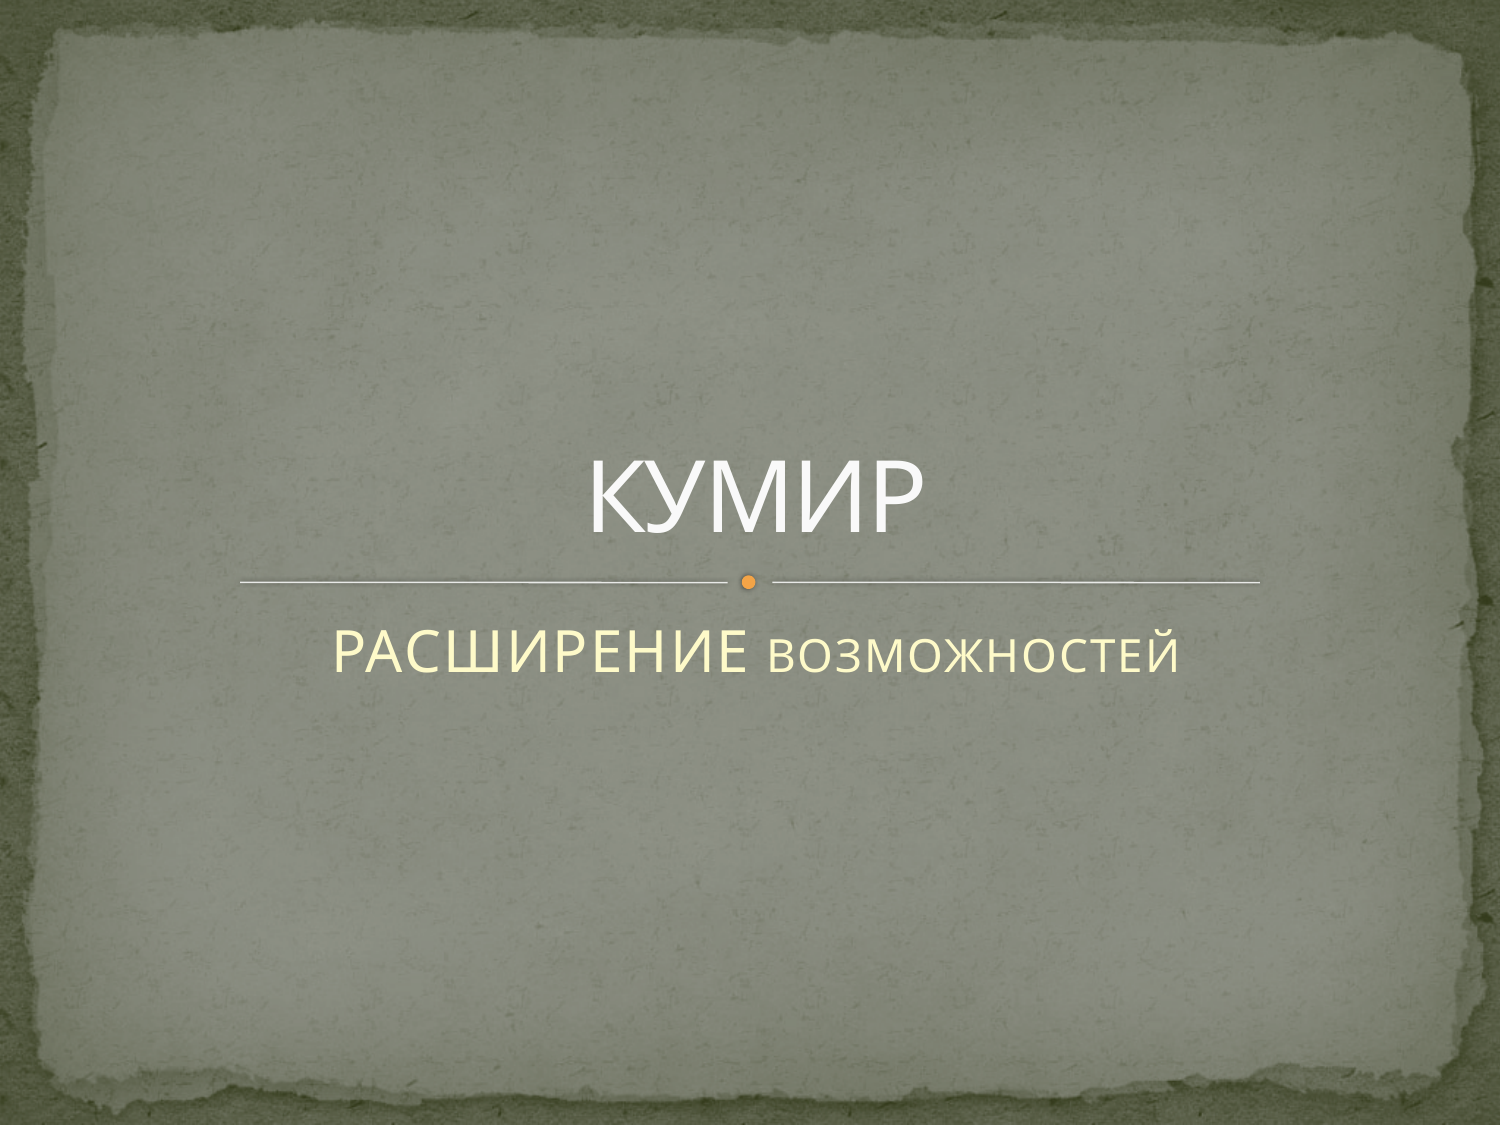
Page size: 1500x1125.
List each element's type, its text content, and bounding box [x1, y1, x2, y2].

title КУМИР [74, 235, 1438, 561]
subtitle РАСШИРЕНИЕ ВОЗМОЖНОСТЕЙ [75, 606, 1438, 795]
